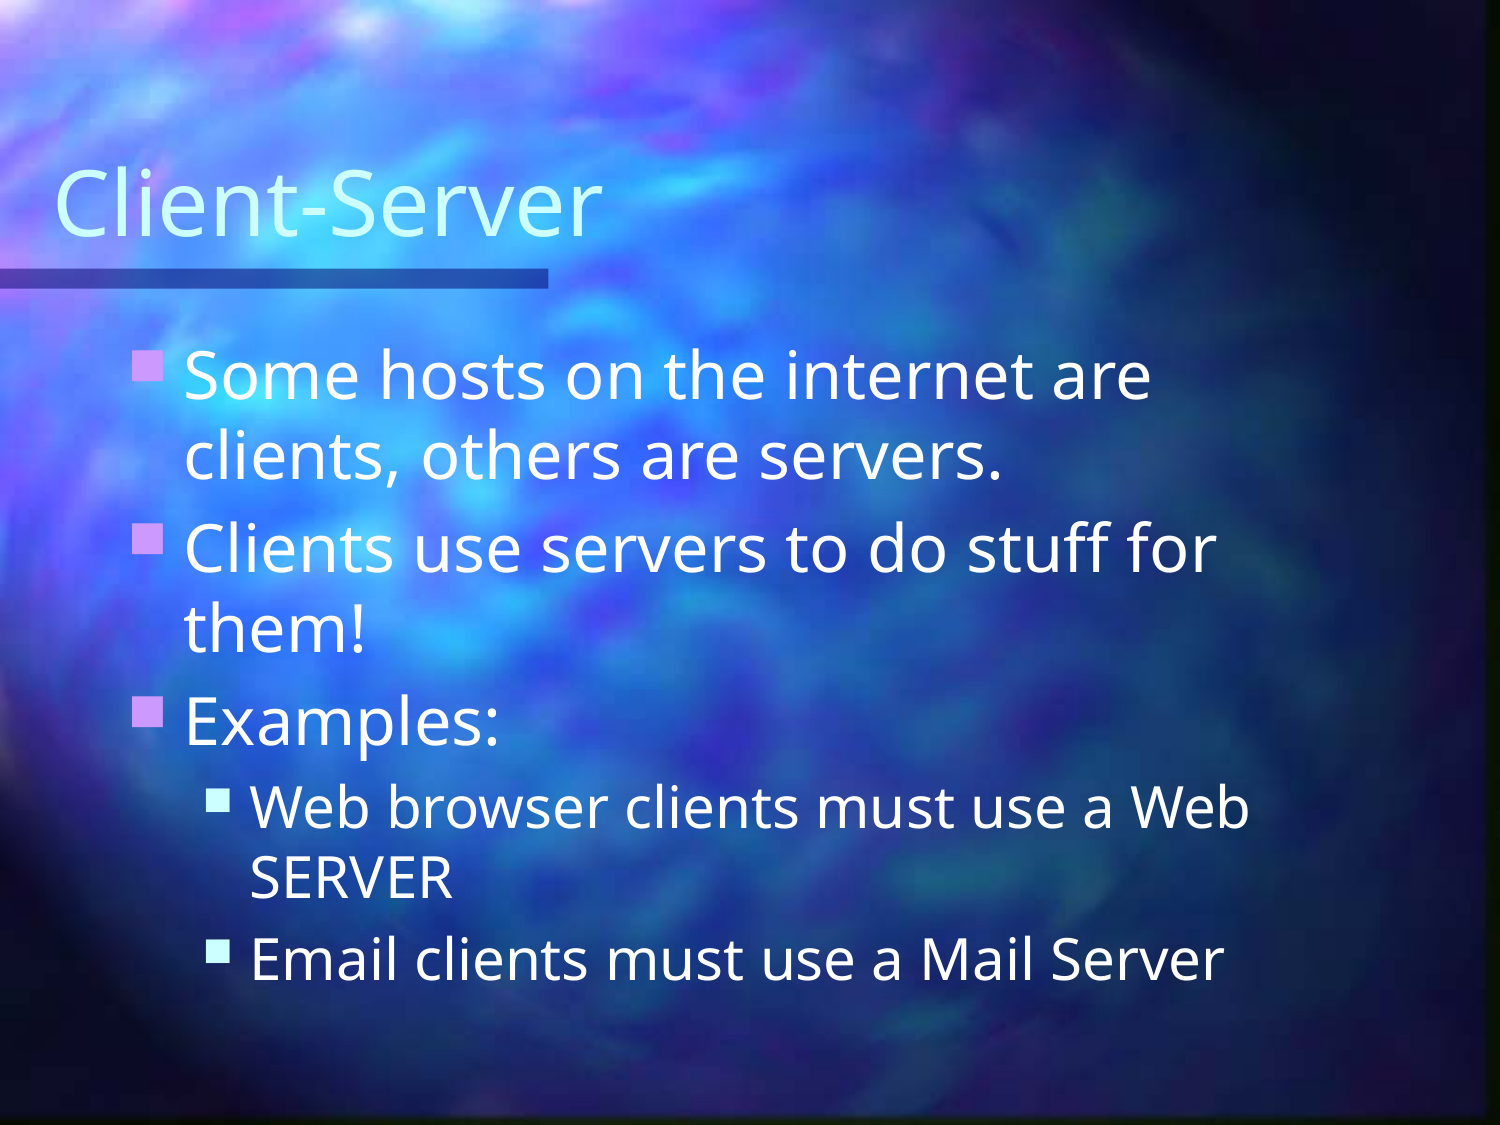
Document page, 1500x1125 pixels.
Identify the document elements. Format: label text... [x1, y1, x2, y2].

title Client-Server [37, 74, 1313, 263]
list Some hosts on the internet are clients, others are servers. Clients use servers to do stuff for them! Examples: Web browser clients must use a Web SERVER Email clients must use a Mail Server [112, 324, 1388, 1001]
picture [0, 0, 1500, 1125]
